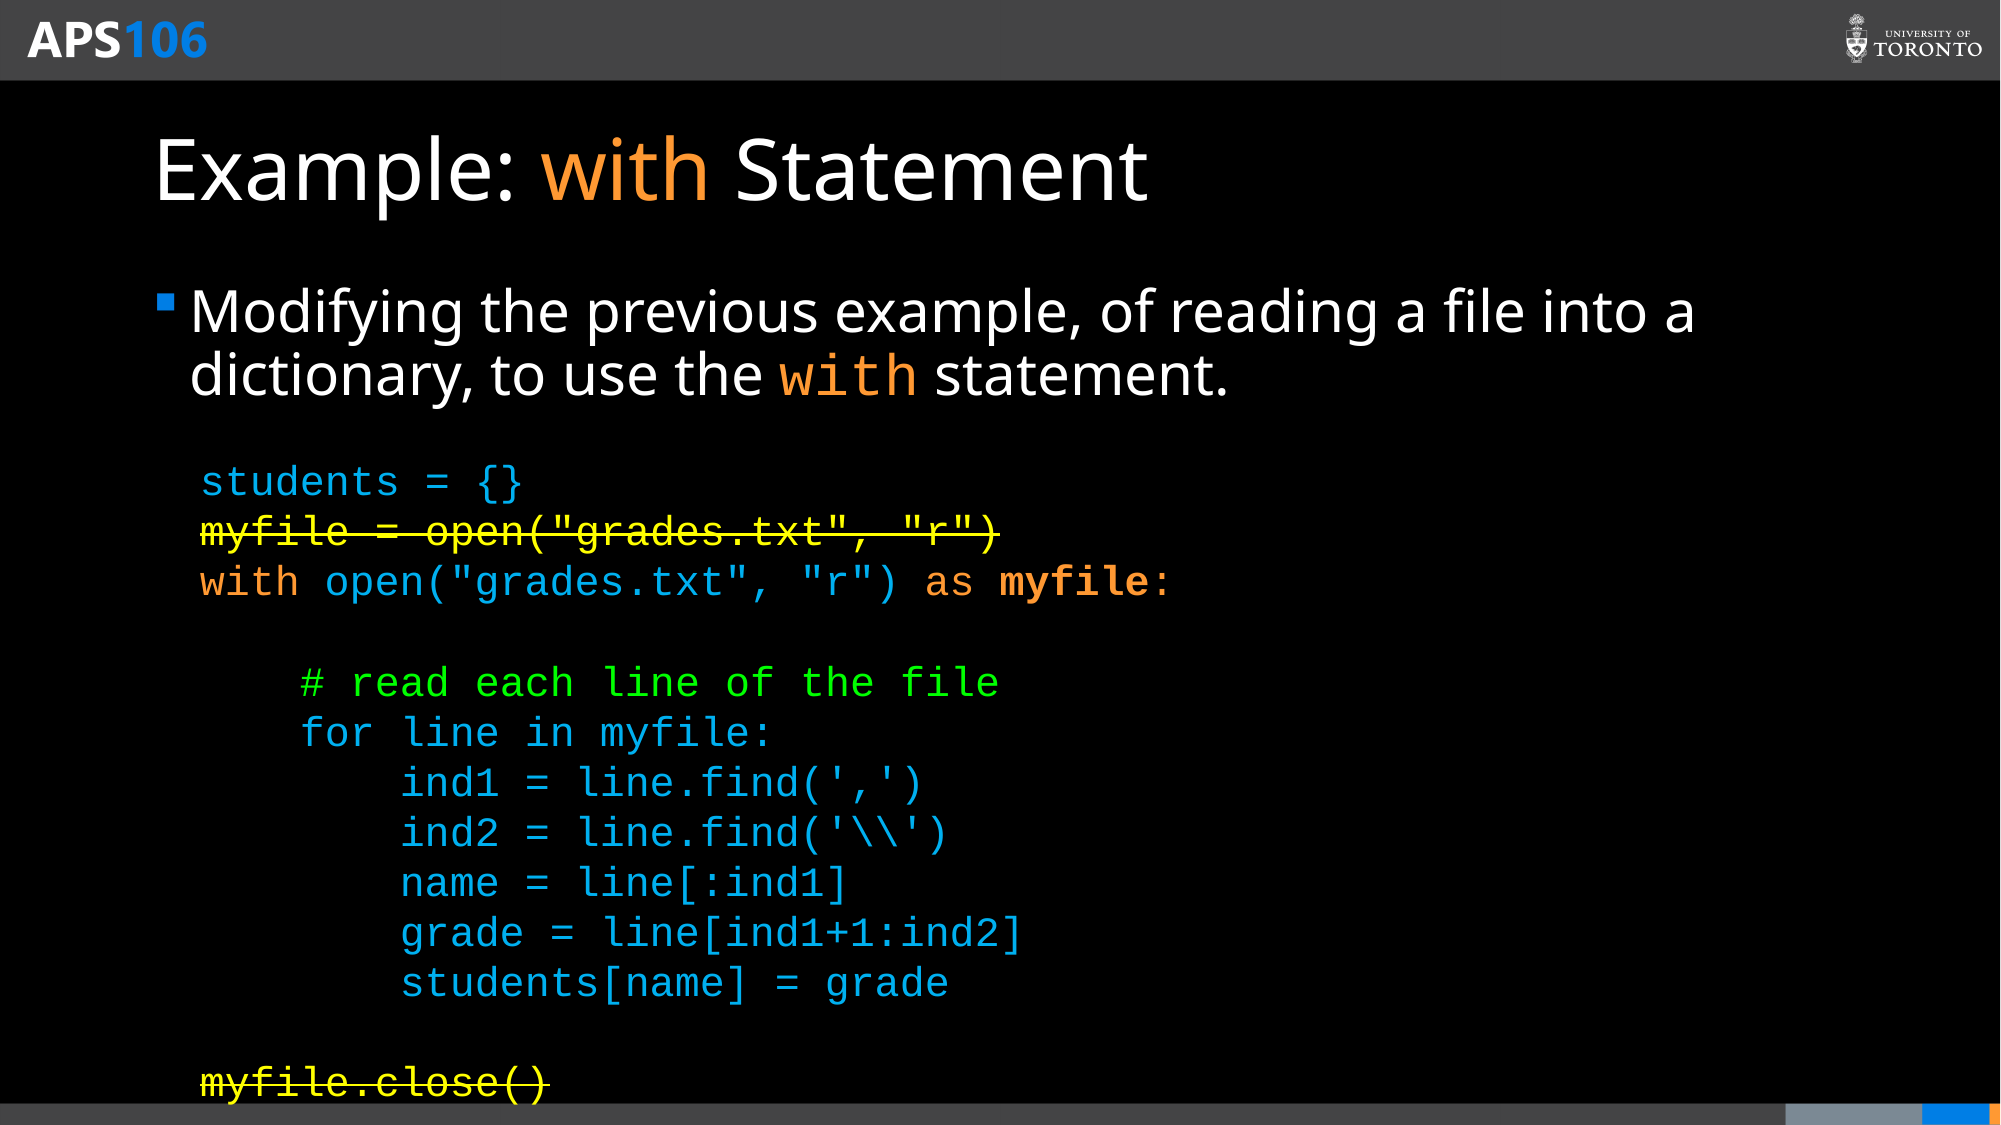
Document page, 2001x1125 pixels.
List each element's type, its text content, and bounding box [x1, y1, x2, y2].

text_box students = {} myfile = open("grades.txt", "r") with open("grades.txt", "r") as myfile: # read each line of the file for line in myfile: ind1 = line.find(',') ind2 = line.find('\\') name = line[:ind1] grade = line[ind1+1:ind2] students[name] = grade myfile.close() [184, 446, 1273, 1112]
list Modifying the previous example, of reading a file into a dictionary, to use the with statement. [137, 274, 1863, 1068]
title Example: with Statement [137, 119, 1863, 227]
picture [0, 0, 2001, 1125]
